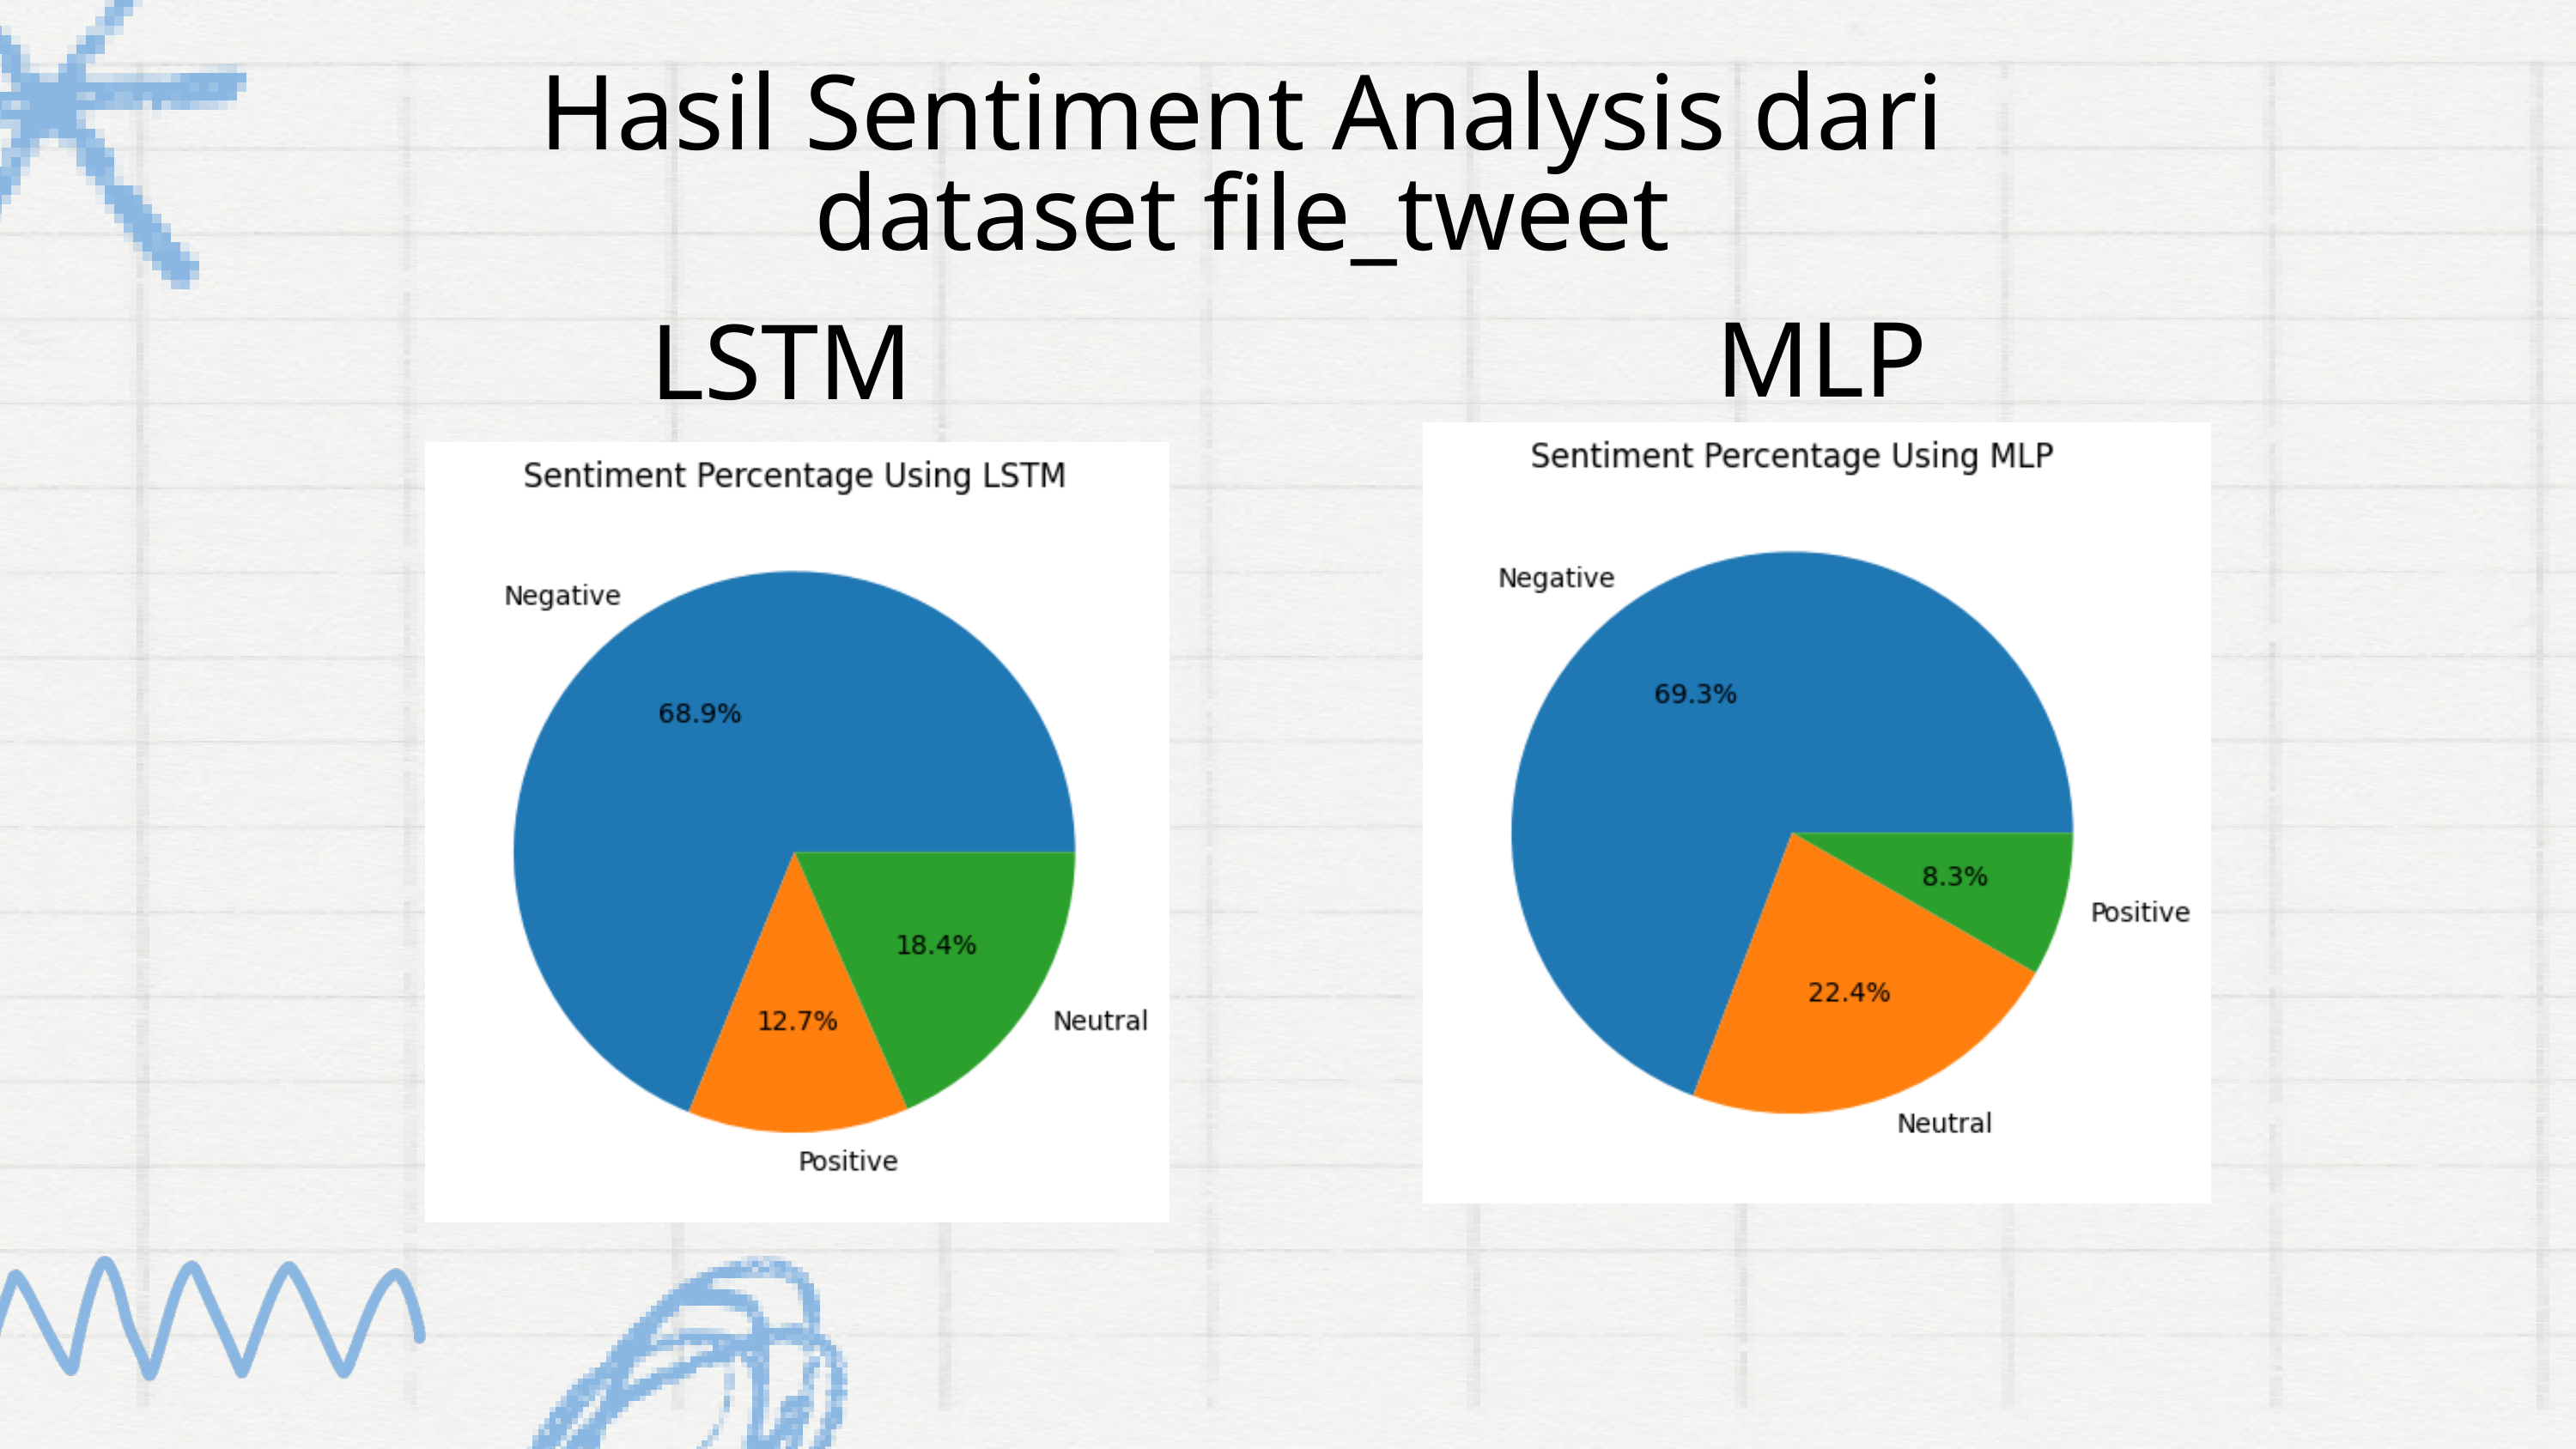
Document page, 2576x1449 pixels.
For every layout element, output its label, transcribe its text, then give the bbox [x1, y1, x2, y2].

text_box Hasil Sentiment Analysis dari dataset file_tweet [361, 70, 2123, 271]
text_box [0, 1256, 426, 1391]
text_box [483, 1256, 848, 1449]
text_box MLP [1563, 317, 2081, 418]
text_box LSTM [523, 319, 1041, 421]
picture [425, 442, 1170, 1222]
text_box [0, 0, 246, 289]
text_box [0, 0, 2576, 1449]
picture [1422, 422, 2211, 1203]
